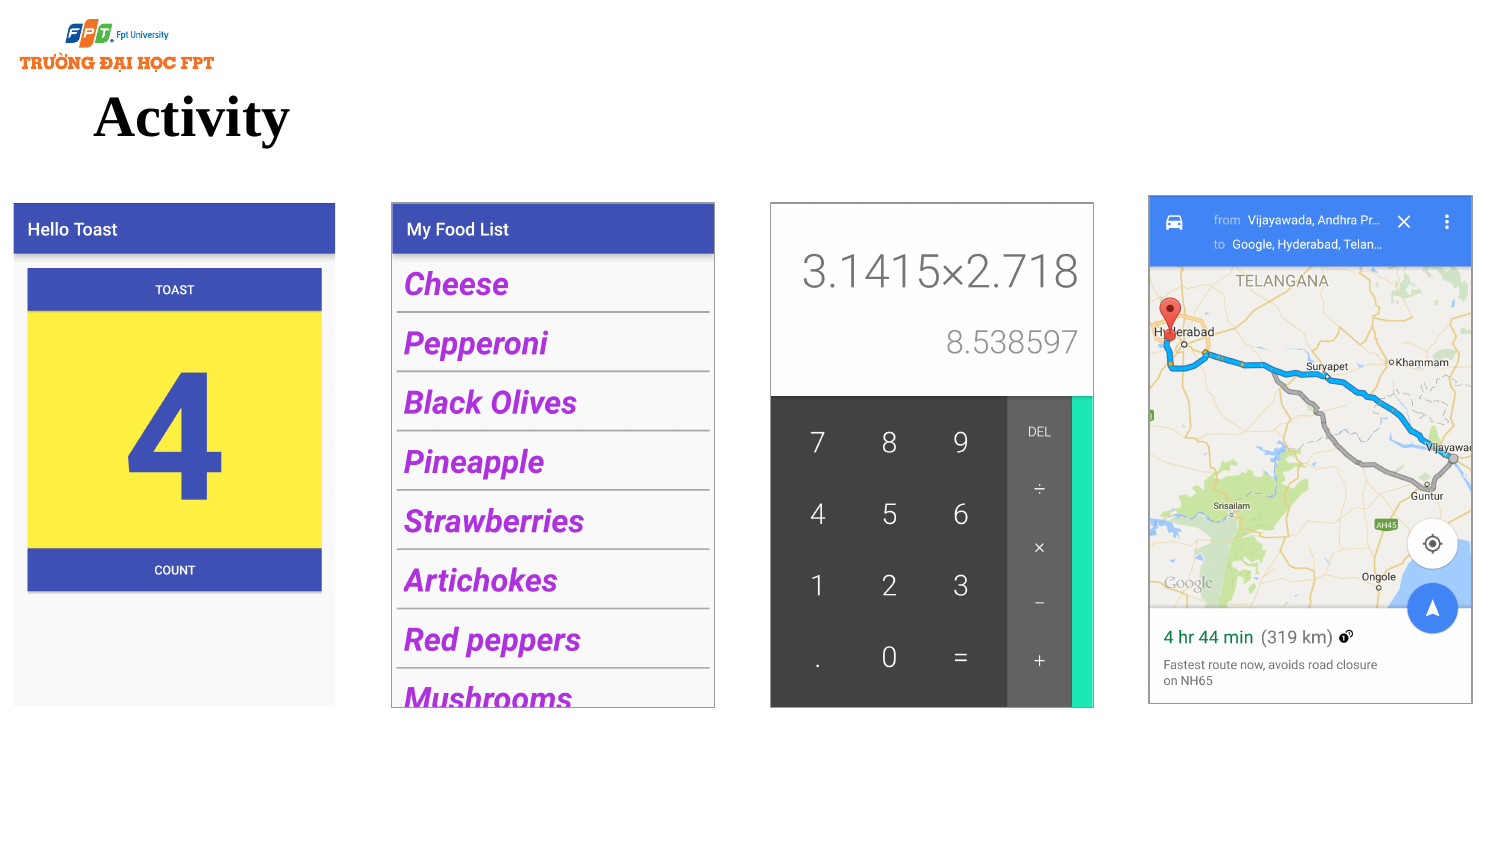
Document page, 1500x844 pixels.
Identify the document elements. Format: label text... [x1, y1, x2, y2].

picture [392, 203, 715, 708]
title Activity [78, 62, 1429, 164]
picture [770, 203, 1093, 708]
picture [13, 203, 336, 708]
picture [1149, 196, 1472, 704]
